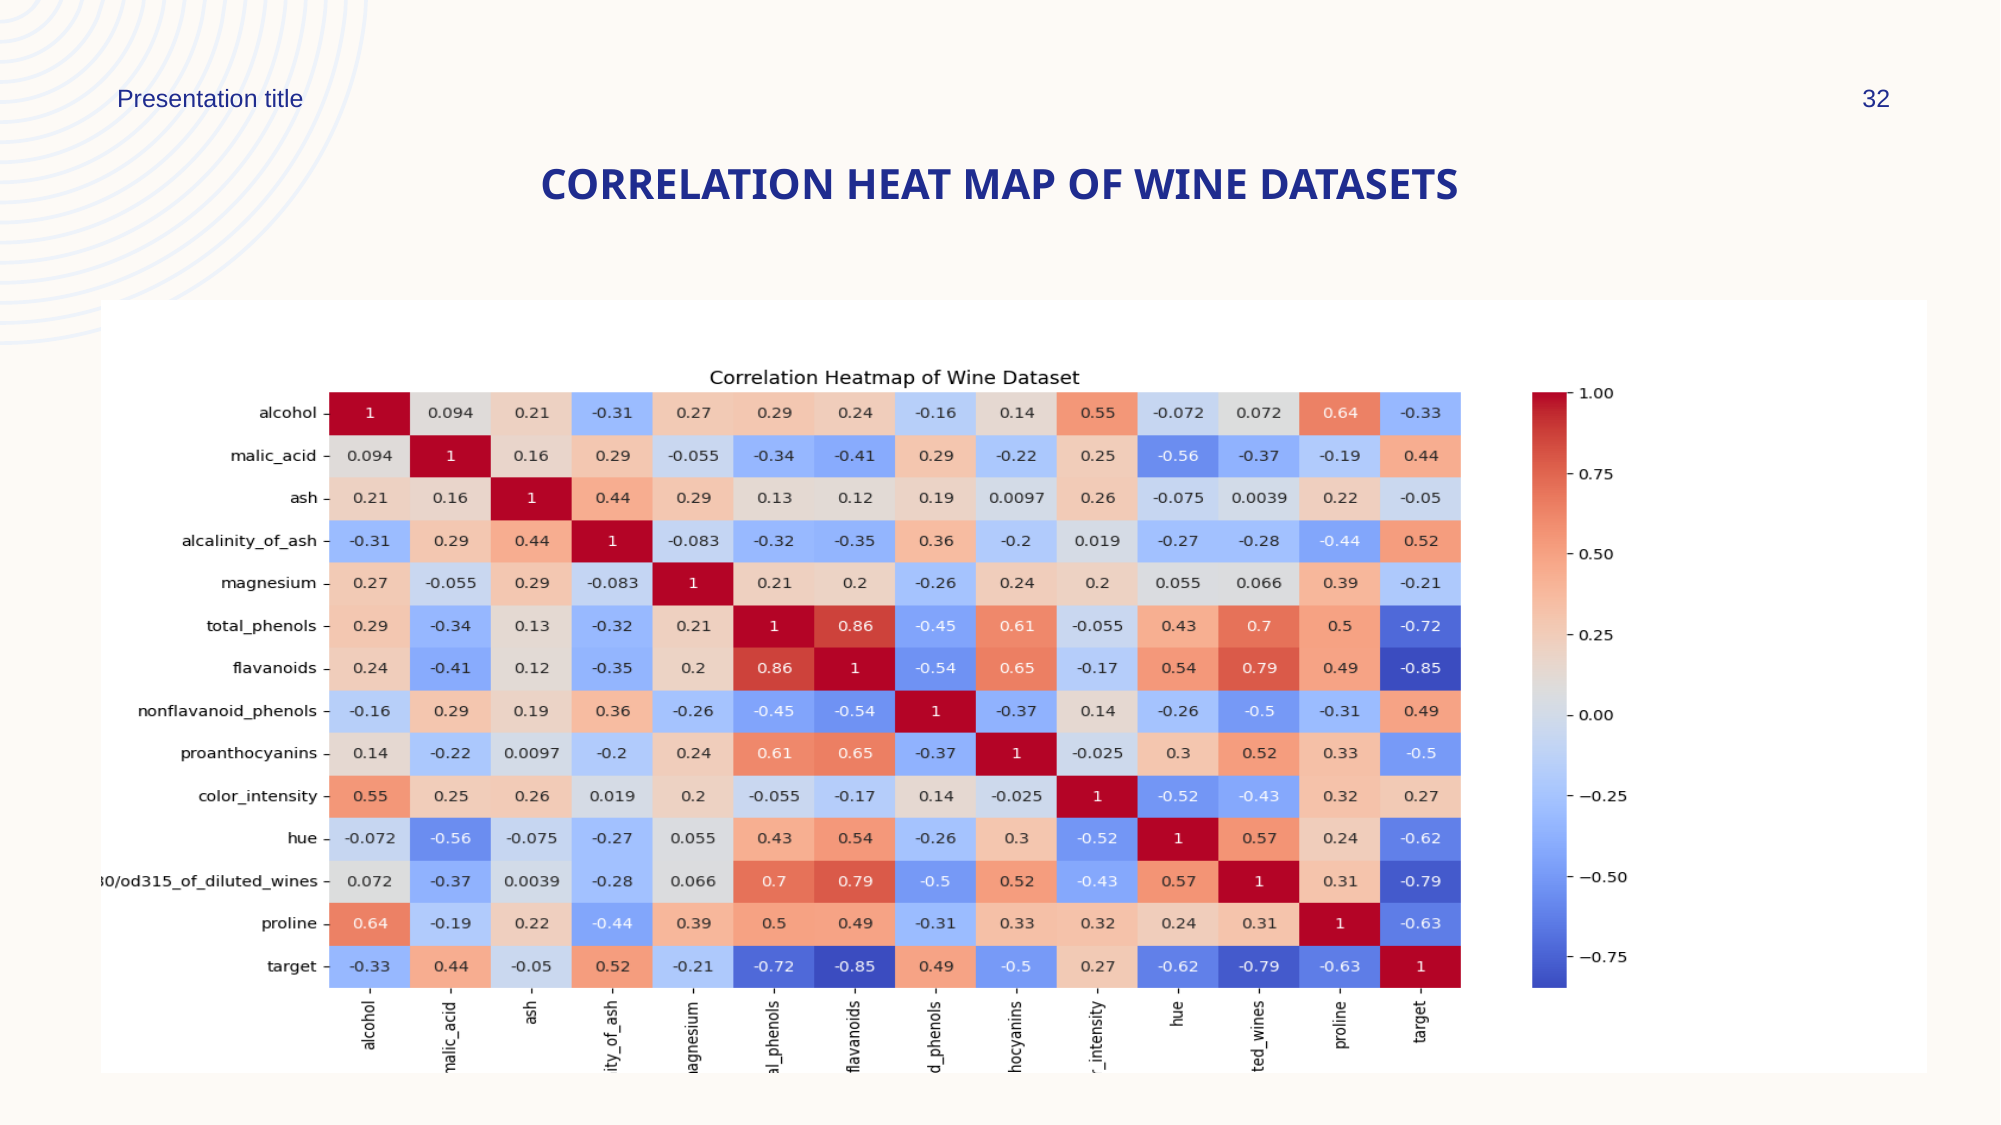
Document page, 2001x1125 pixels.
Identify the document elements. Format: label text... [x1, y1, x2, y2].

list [101, 300, 1927, 1073]
title Correlation Heat map of wine datasets [124, 149, 1875, 271]
footer Presentation title [101, 75, 627, 120]
slide_number 32 [1795, 75, 1958, 120]
